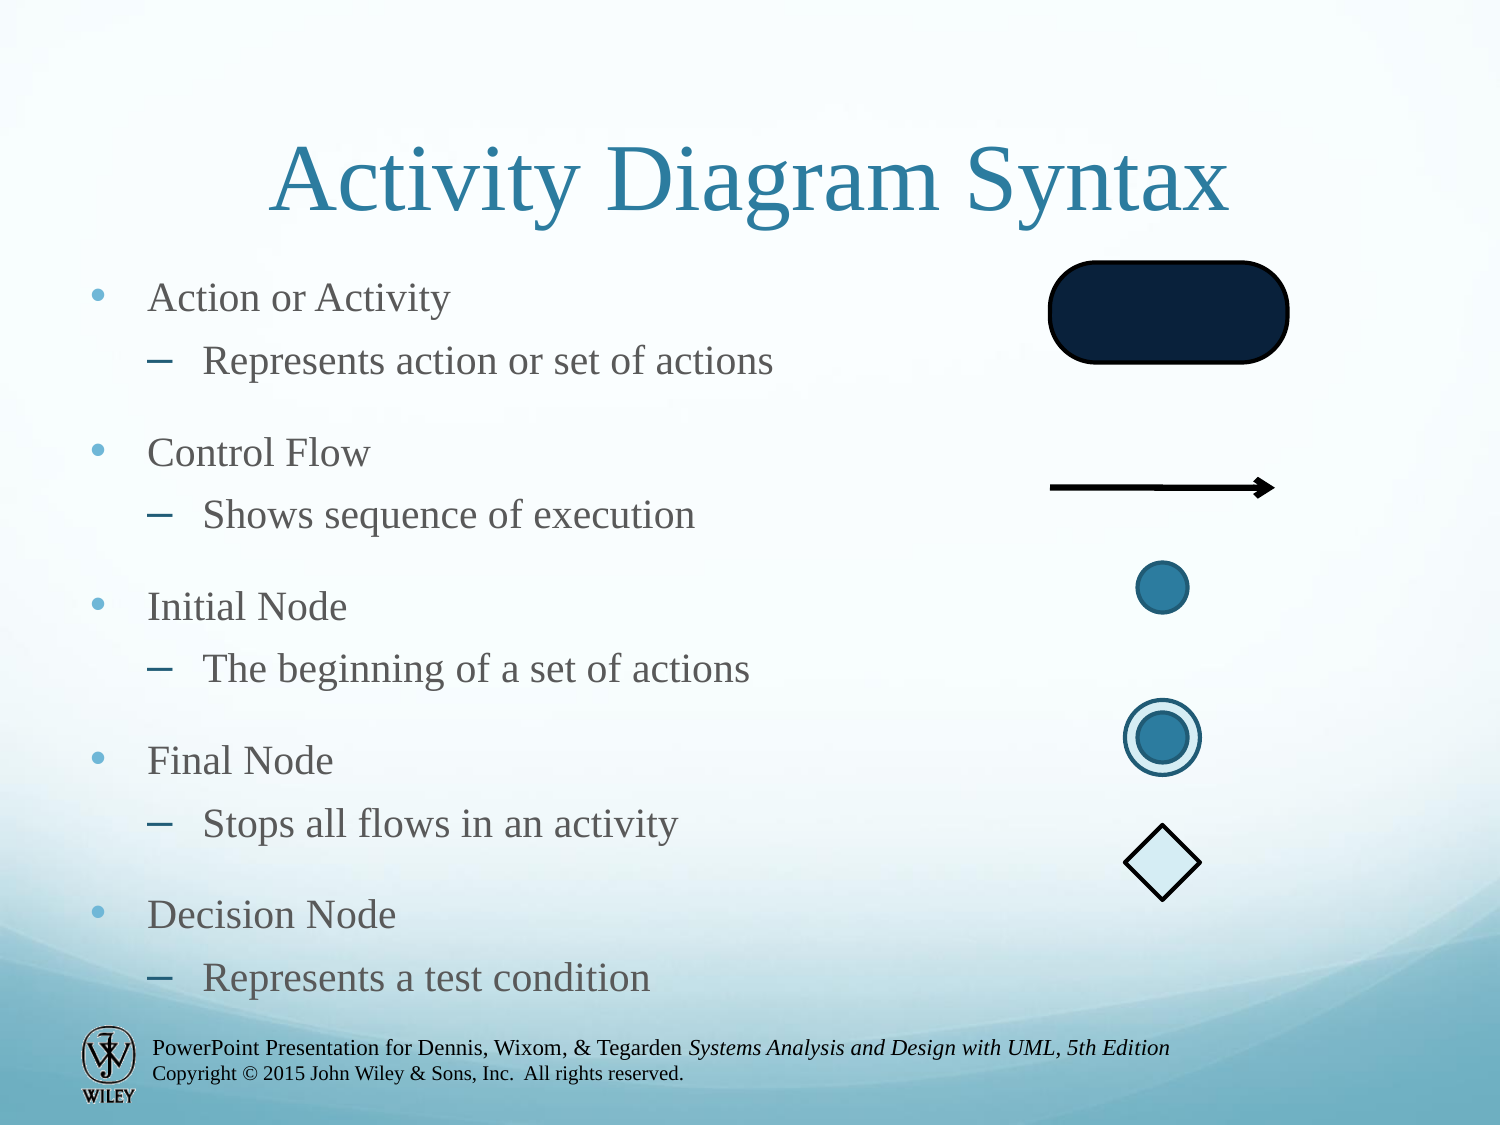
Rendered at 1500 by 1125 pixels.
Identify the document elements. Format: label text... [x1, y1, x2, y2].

text_box [1122, 822, 1203, 903]
picture [0, 0, 1500, 1125]
list Action or Activity Represents action or set of actions Control Flow Shows sequence of execution Initial Node The beginning of a set of actions Final Node Stops all flows in an activity Decision Node Represents a test condition [75, 262, 1050, 1005]
title Activity Diagram Syntax [90, 17, 1410, 237]
text_box [1135, 560, 1190, 615]
text_box [1047, 260, 1290, 365]
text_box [1124, 699, 1201, 776]
